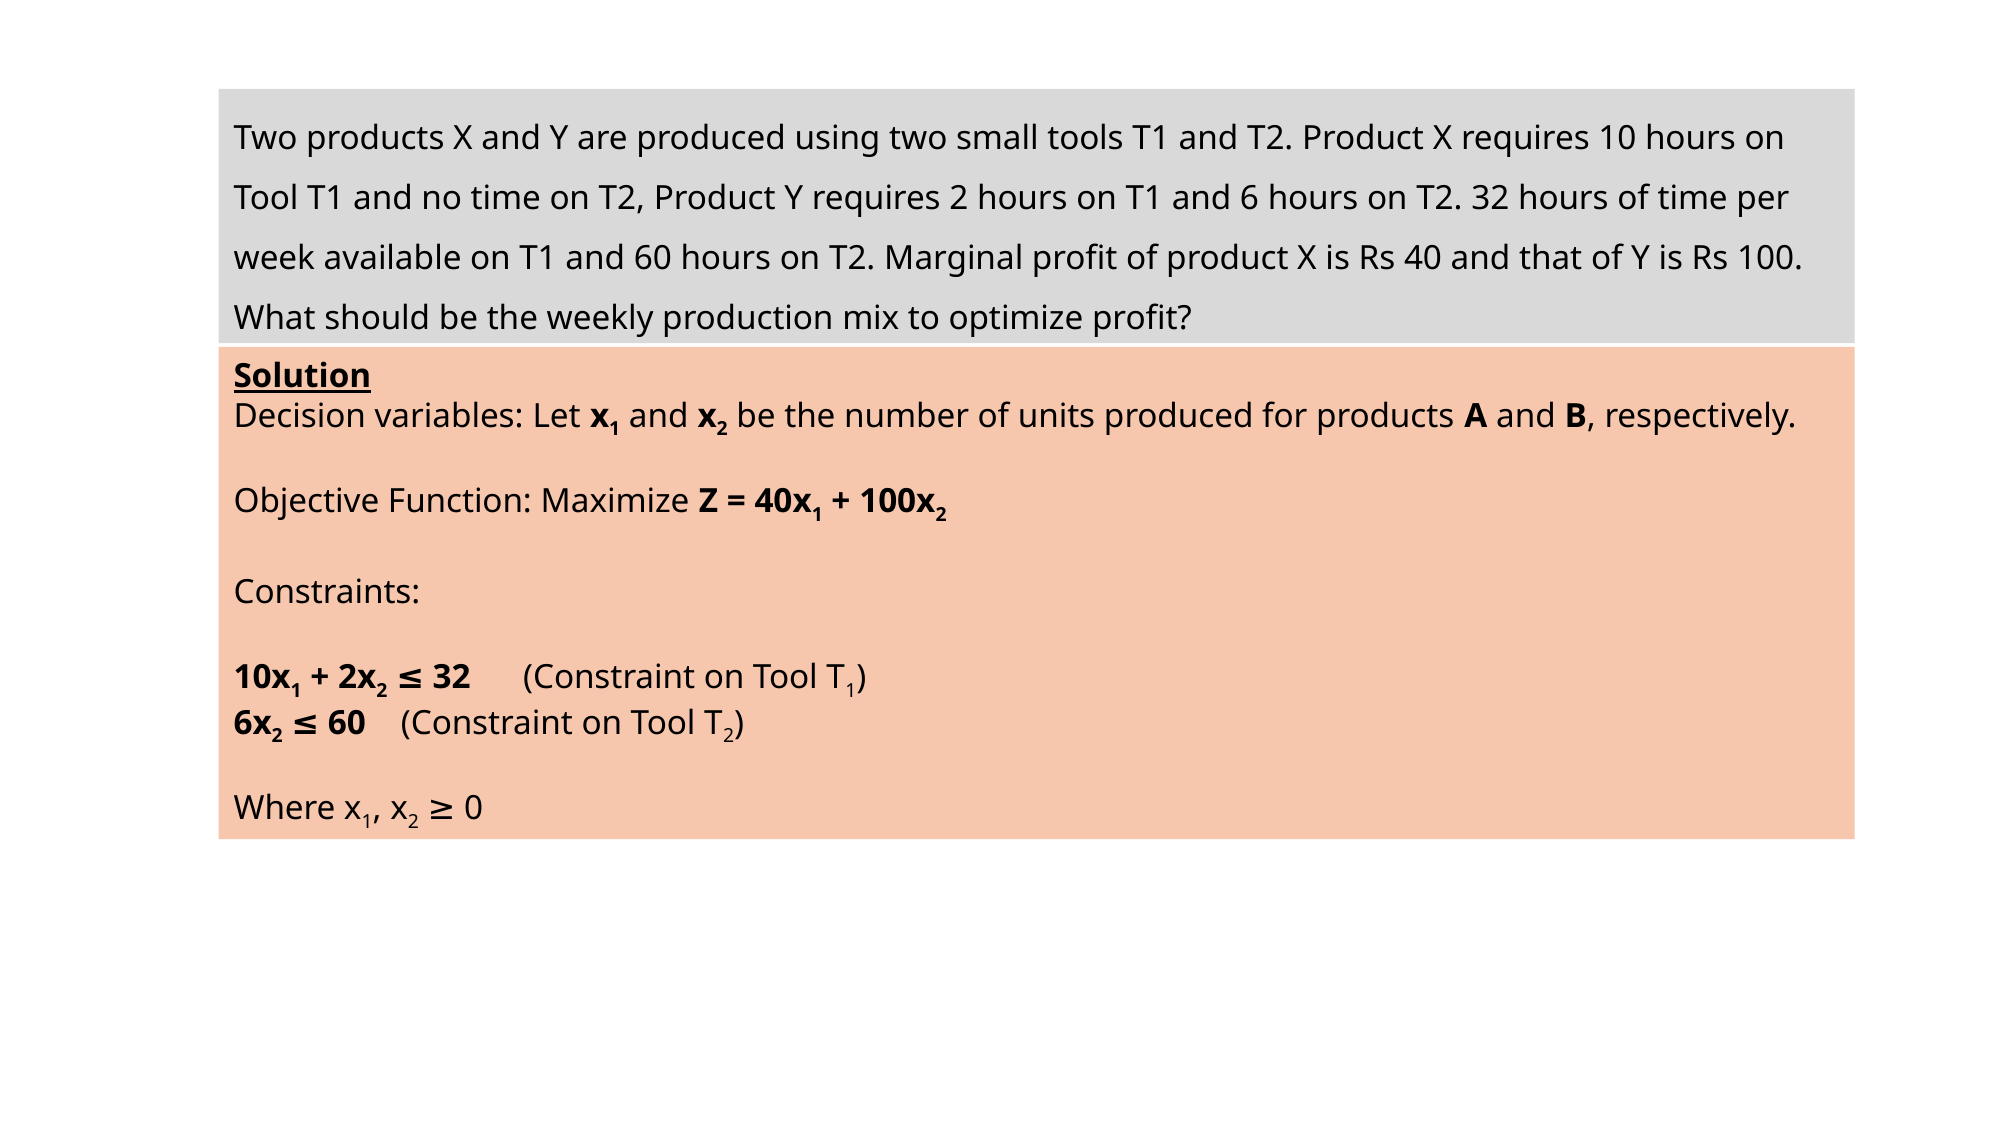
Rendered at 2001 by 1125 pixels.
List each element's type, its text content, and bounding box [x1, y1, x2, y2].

text_box Two products X and Y are produced using two small tools T1 and T2. Product X requires 10 hours on Tool T1 and no time on T2, Product Y requires 2 hours on T1 and 6 hours on T2. 32 hours of time per week available on T1 and 60 hours on T2. Marginal profit of product X is Rs 40 and that of Y is Rs 100. What should be the weekly production mix to optimize profit? [218, 88, 1855, 344]
text_box Solution Decision variables: Let x1 and x2 be the number of units produced for products A and B, respectively. Objective Function: Maximize Z = 40x1 + 100x2 Constraints: 10x1 + 2x2 ≤ 32 (Constraint on Tool T1) 6x2 ≤ 60 (Constraint on Tool T2) Where x1, x2 ≥ 0 [218, 346, 1855, 840]
